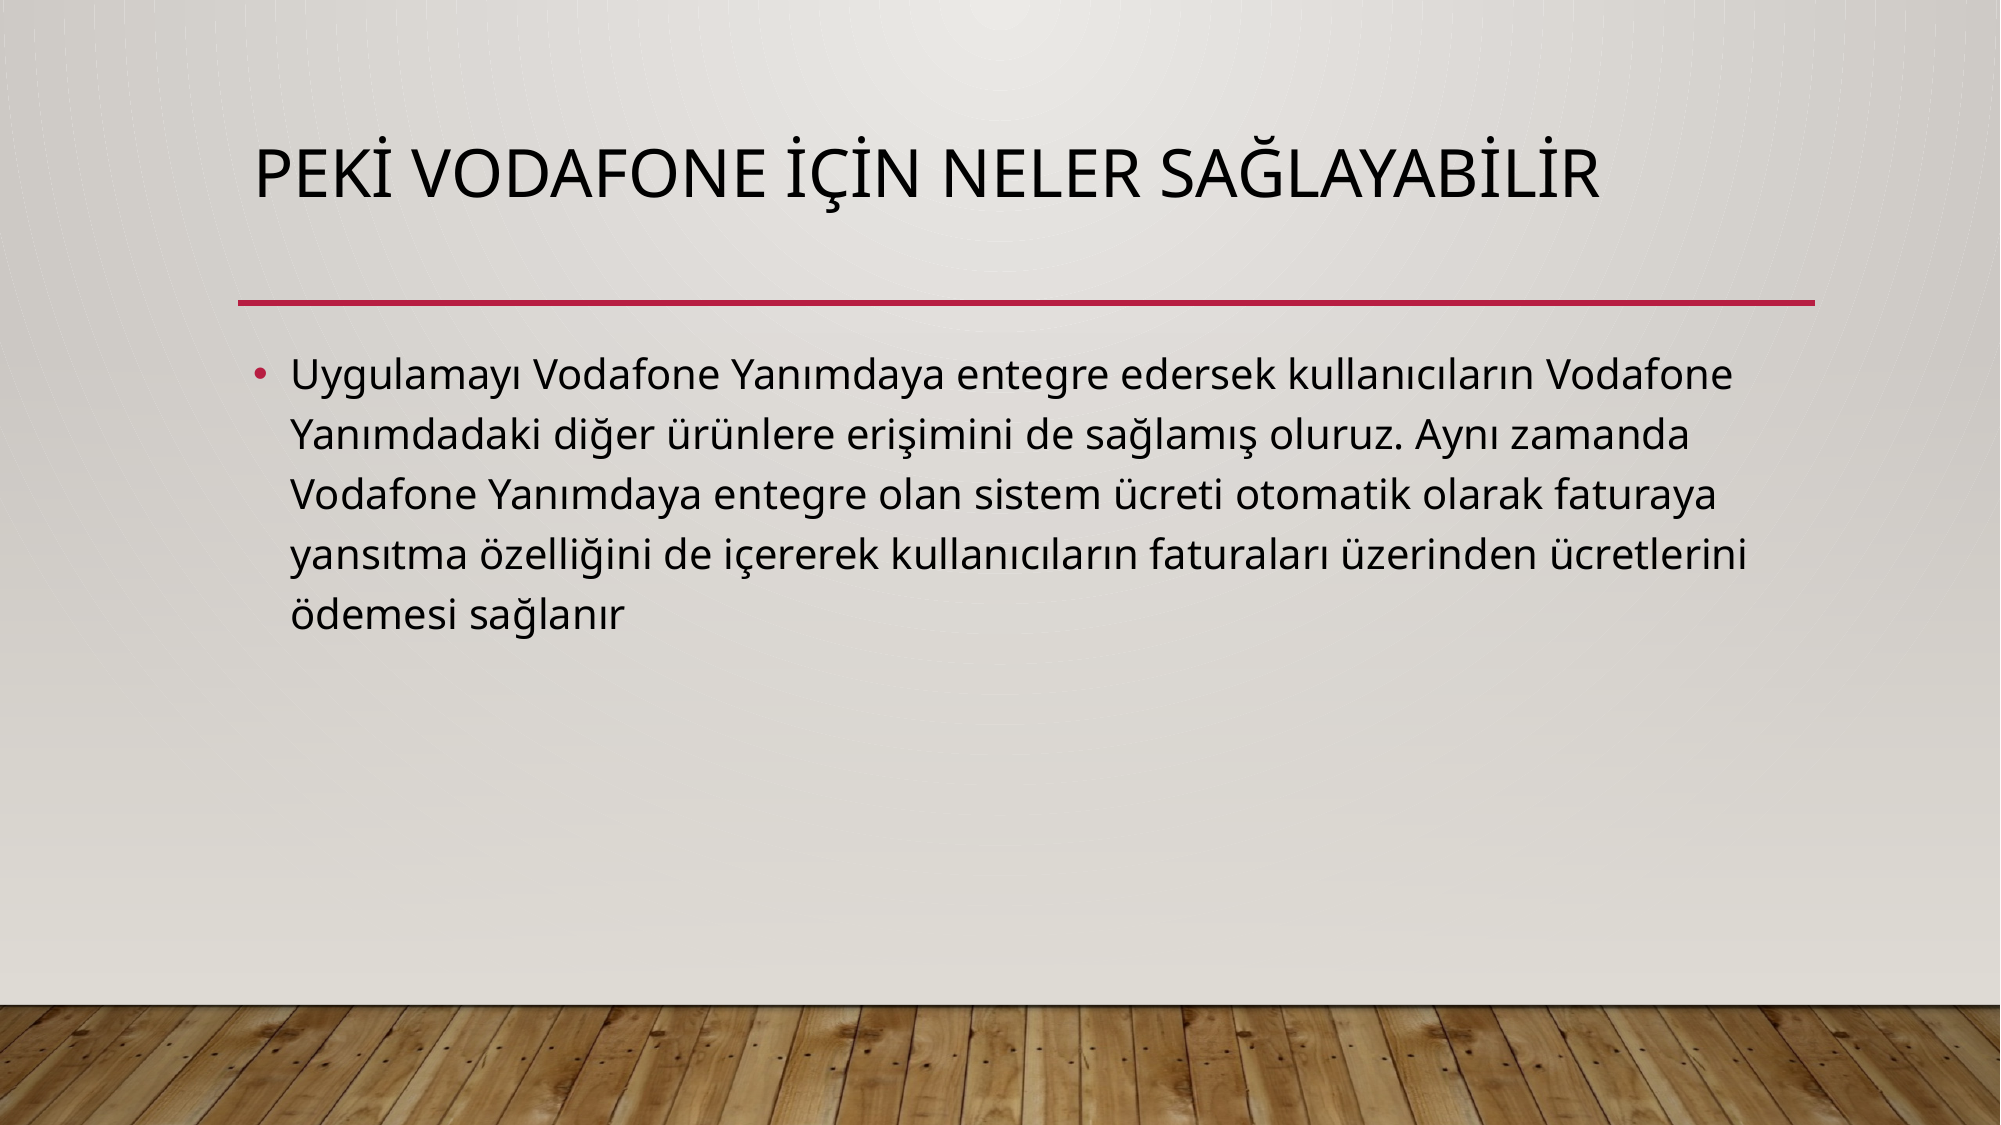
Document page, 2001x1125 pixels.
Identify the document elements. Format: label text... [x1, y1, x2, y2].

title Peki vodafone için neler sağlayabilir [238, 131, 1814, 305]
picture [0, 1005, 2000, 1125]
list Uygulamayı Vodafone Yanımdaya entegre edersek kullanıcıların Vodafone Yanımdadaki diğer ürünlere erişimini de sağlamış oluruz. Aynı zamanda Vodafone Yanımdaya entegre olan sistem ücreti otomatik olarak faturaya yansıtma özelliğini de içererek kullanıcıların faturaları üzerinden ücretlerini ödemesi sağlanır [238, 330, 1814, 897]
